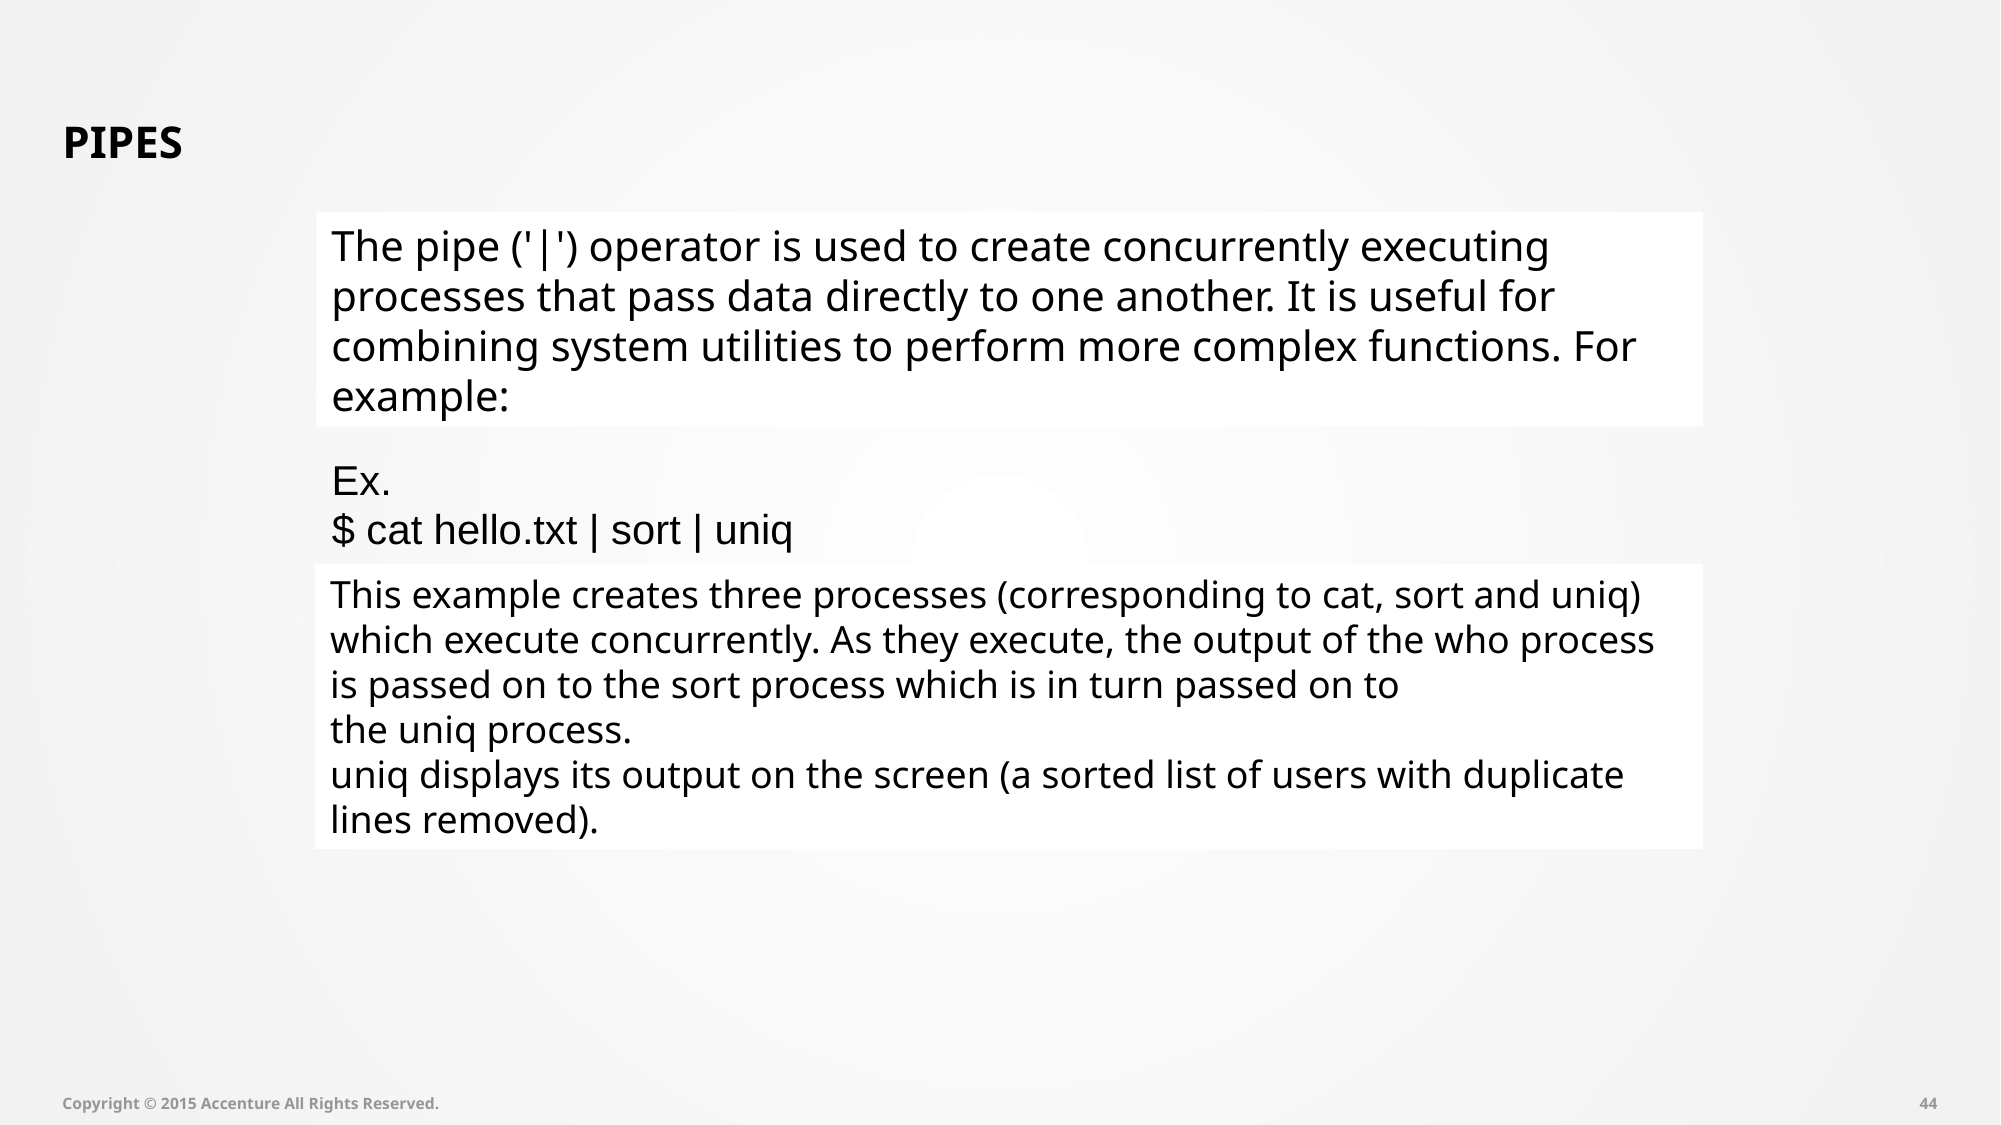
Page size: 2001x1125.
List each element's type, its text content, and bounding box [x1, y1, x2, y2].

footer Copyright © 2015 Accenture All Rights Reserved. [62, 1078, 1000, 1113]
slide_number 43 [1887, 1078, 1938, 1113]
title Pipes [62, 0, 1938, 167]
text_box $ cat hello.txt | sort | uniq [317, 505, 809, 561]
text_box The pipe ('|') operator is used to create concurrently executing processes that pass data directly to one another. It is useful for combining system utilities to perform more complex functions. For example: [316, 211, 1704, 427]
text_box This example creates three processes (corresponding to cat, sort and uniq) which execute concurrently. As they execute, the output of the who process is passed on to the sort process which is in turn passed on to the uniq process. uniq displays its output on the screen (a sorted list of users with duplicate lines removed). [315, 563, 1704, 849]
text_box Ex. [316, 455, 407, 511]
